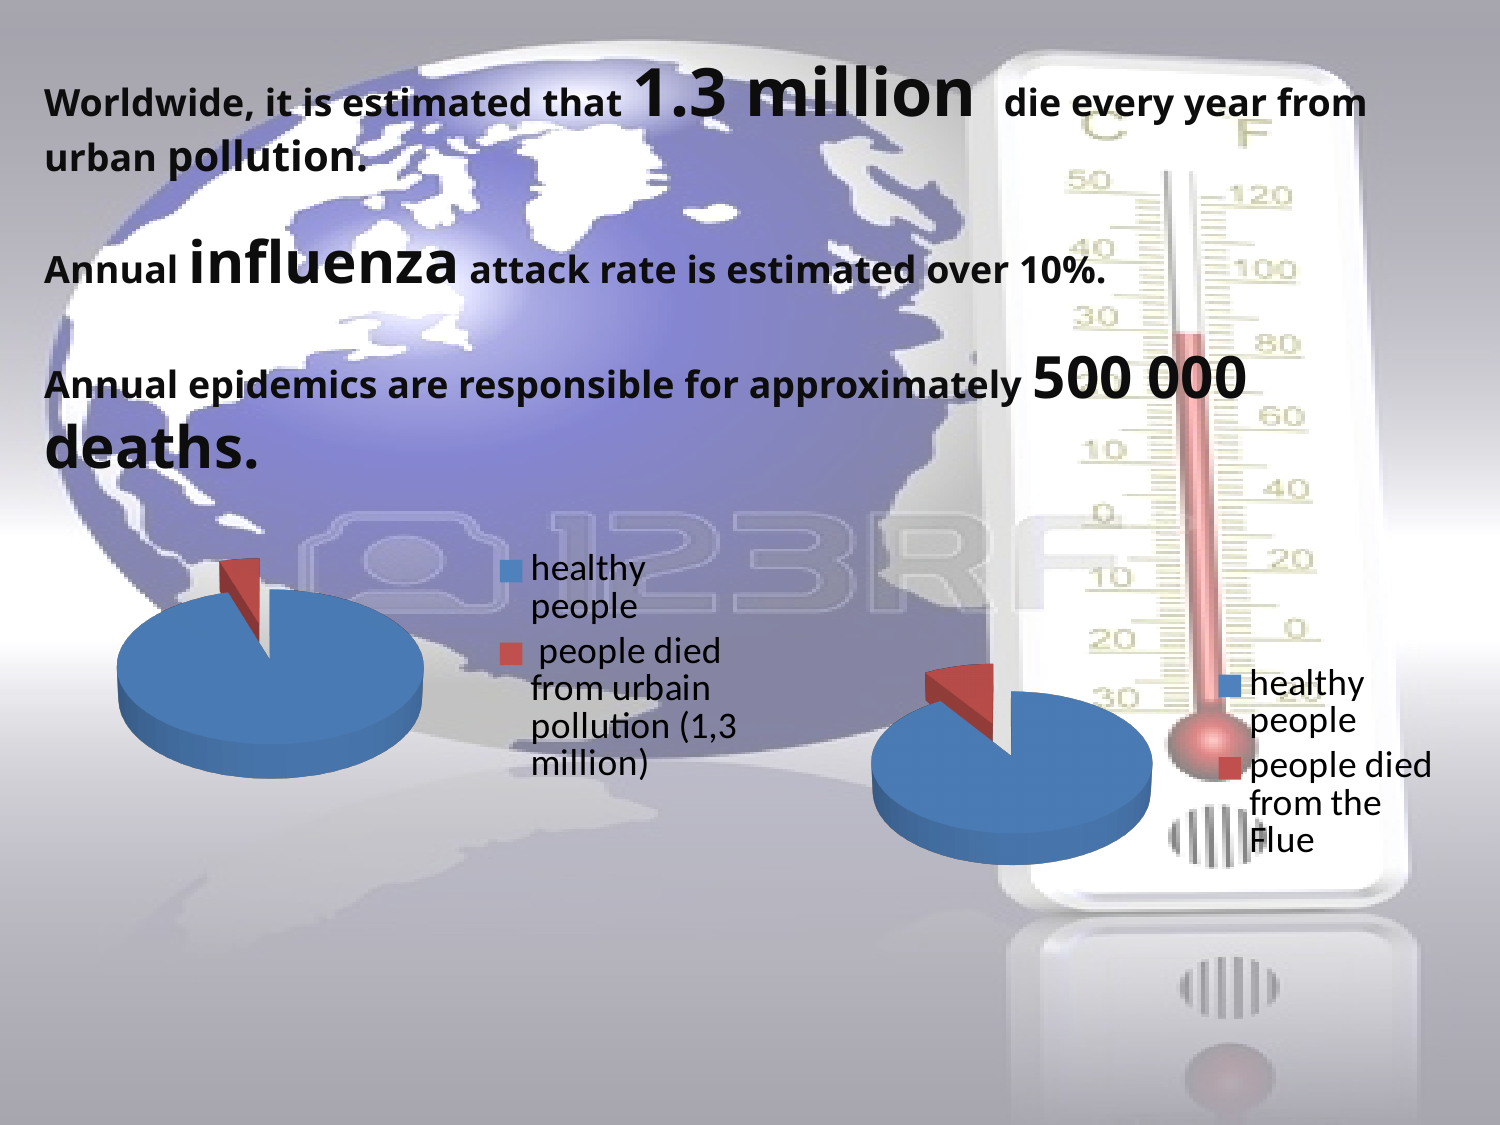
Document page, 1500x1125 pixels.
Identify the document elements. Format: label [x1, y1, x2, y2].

chart [796, 550, 1459, 979]
chart [41, 408, 763, 929]
picture [0, 0, 1500, 1125]
